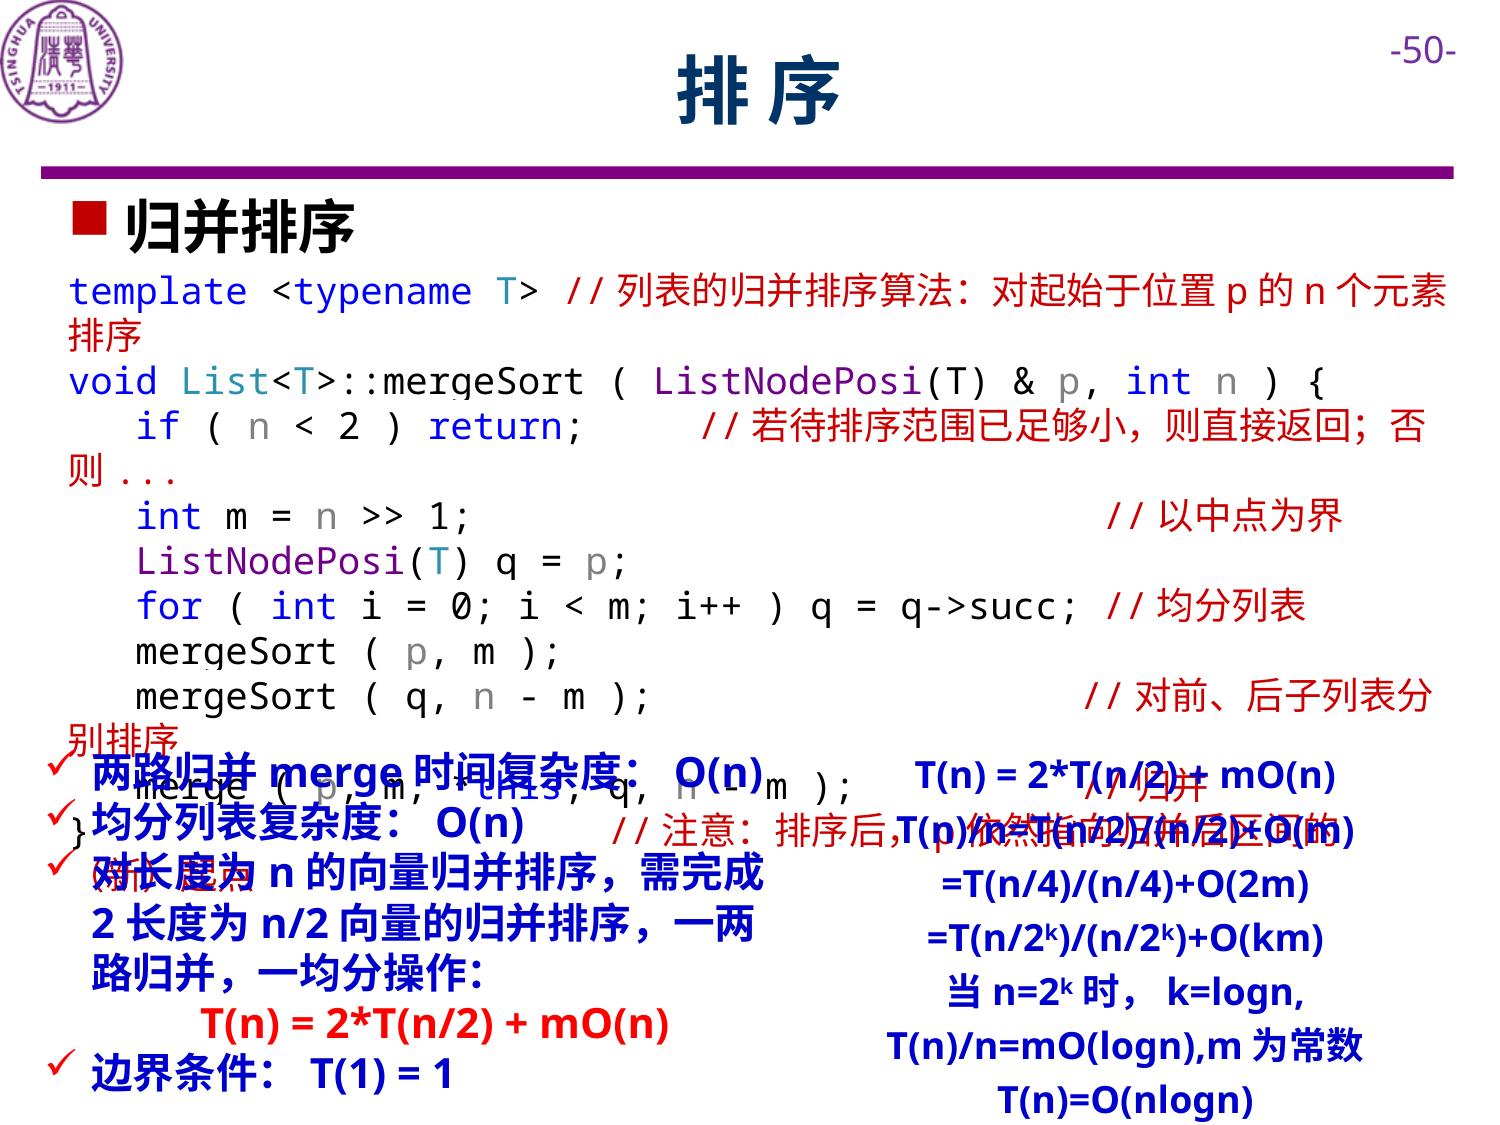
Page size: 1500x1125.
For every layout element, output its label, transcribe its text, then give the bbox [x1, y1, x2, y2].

picture [0, 0, 124, 124]
title 排 序 [135, 13, 1383, 165]
text_box 两路归并merge时间复杂度：O(n) 均分列表复杂度：O(n) 对长度为n的向量归并排序，需完成2长度为n/2向量的归并排序，一两路归并，一均分操作： T(n) = 2*T(n/2) + mO(n) 边界条件：T(1) = 1 [29, 738, 798, 1104]
text_box T(n) = 2*T(n/2) + mO(n) T(n)/n=T(n/2)/(n/2)+O(m) =T(n/4)/(n/4)+O(2m) =T(n/2k)/(n/2k)+O(km) 当n=2k时，k=logn, T(n)/n=mO(logn),m为常数 T(n)=O(nlogn) [832, 734, 1419, 1125]
text_box 归并排序 [53, 183, 1455, 259]
text_box template <typename T> //列表的归并排序算法：对起始于位置p的n个元素排序 void List<T>::mergeSort ( ListNodePosi(T) & p, int n ) { if ( n < 2 ) return; //若待排序范围已足够小，则直接返回；否则... int m = n >> 1; //以中点为界 ListNodePosi(T) q = p; for ( int i = 0; i < m; i++ ) q = q->succ; //均分列表 mergeSort ( p, m ); mergeSort ( q, n - m ); //对前、后子列表分别排序 merge ( p, m, *this, q, n - m ); //归并 } //注意：排序后，p依然指向归并后区间的（新）起点 [53, 259, 1465, 905]
